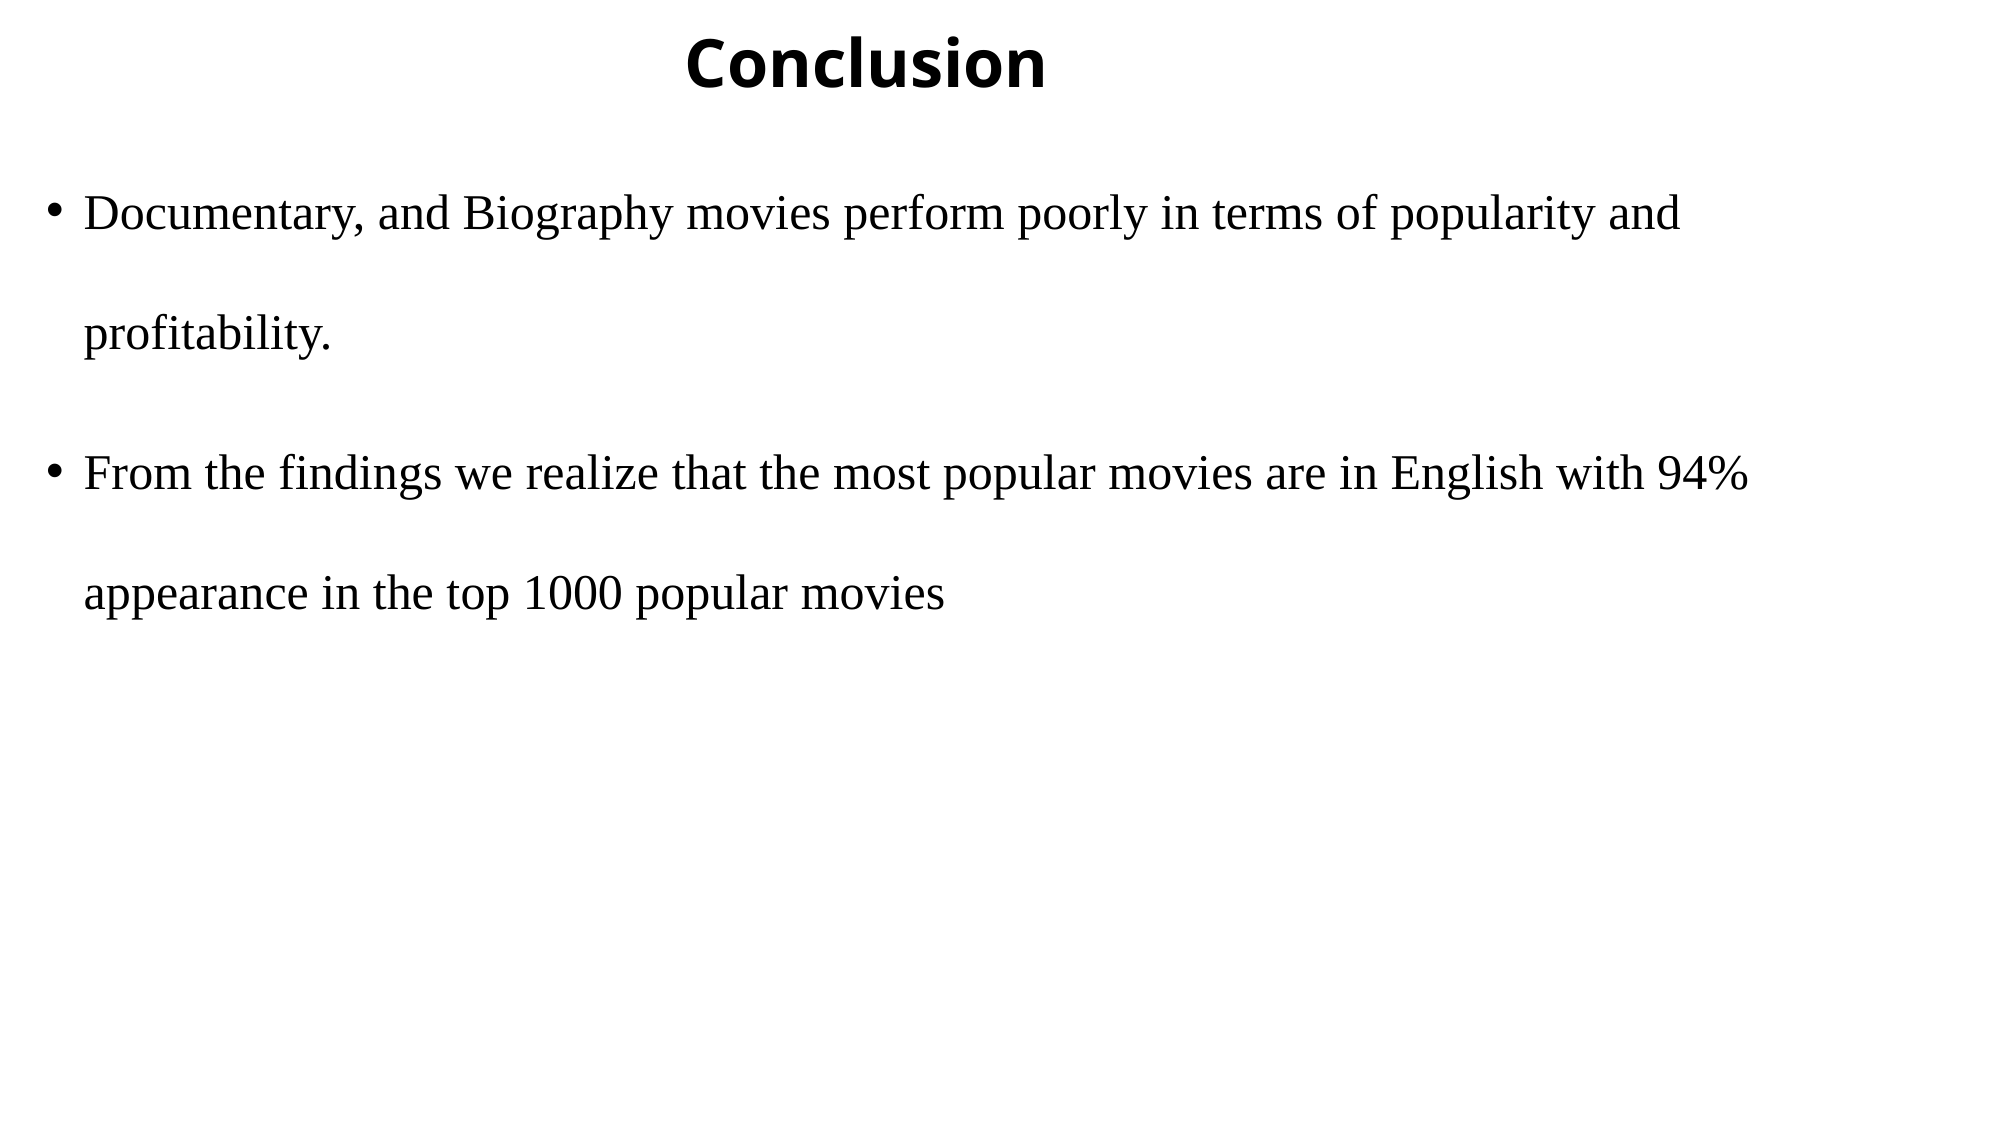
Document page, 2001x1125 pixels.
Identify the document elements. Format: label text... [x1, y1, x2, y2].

text_box Documentary, and Biography movies perform poorly in terms of popularity and profitability. From the findings we realize that the most popular movies are in English with 94% appearance in the top 1000 popular movies [31, 111, 1879, 1014]
title Conclusion [31, 20, 1863, 111]
